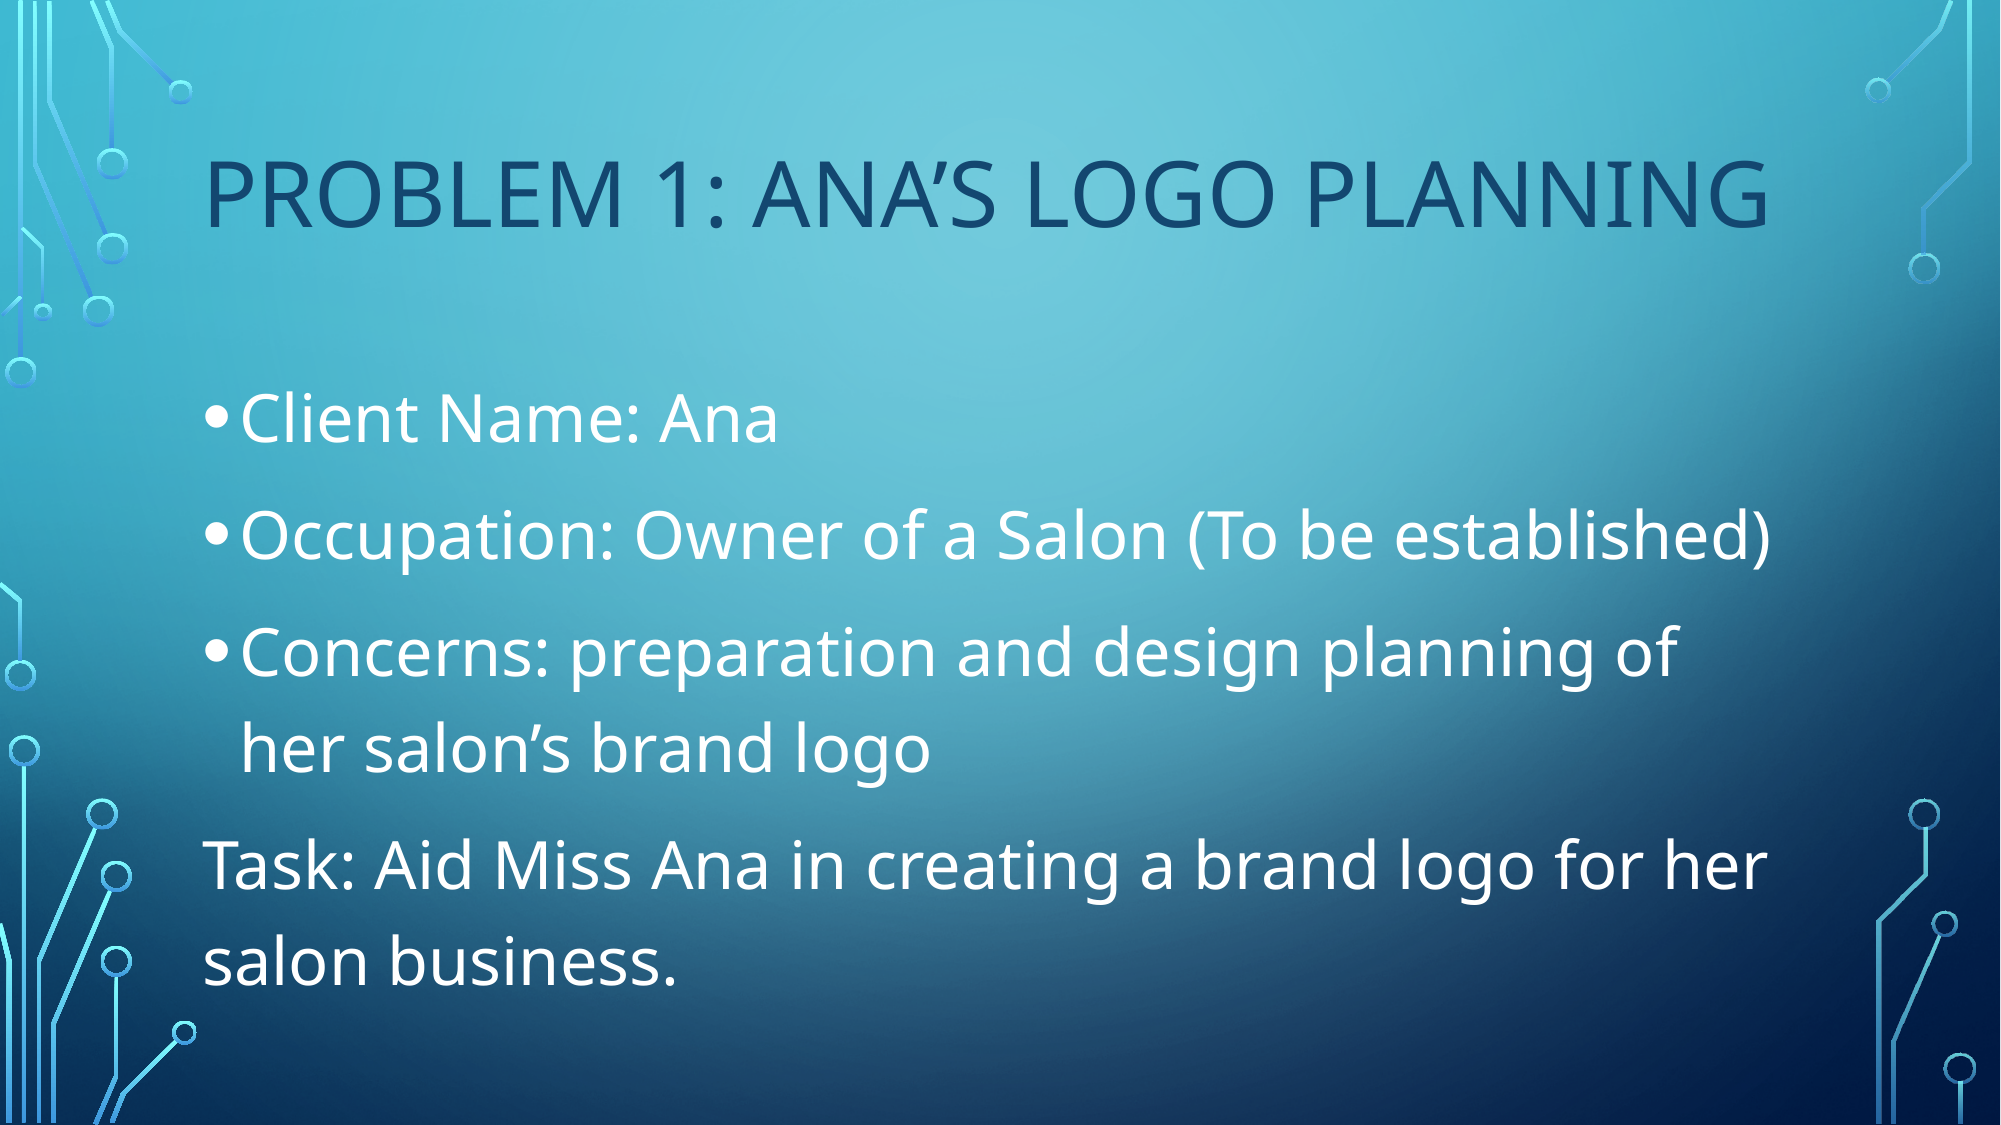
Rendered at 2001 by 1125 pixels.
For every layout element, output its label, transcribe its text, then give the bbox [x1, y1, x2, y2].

title Problem 1: Ana’s logo planning [187, 101, 1813, 294]
list Client Name: Ana Occupation: Owner of a Salon (To be established) Concerns: preparation and design planning of her salon’s brand logo Task: Aid Miss Ana in creating a brand logo for her salon business. [187, 352, 1813, 1071]
